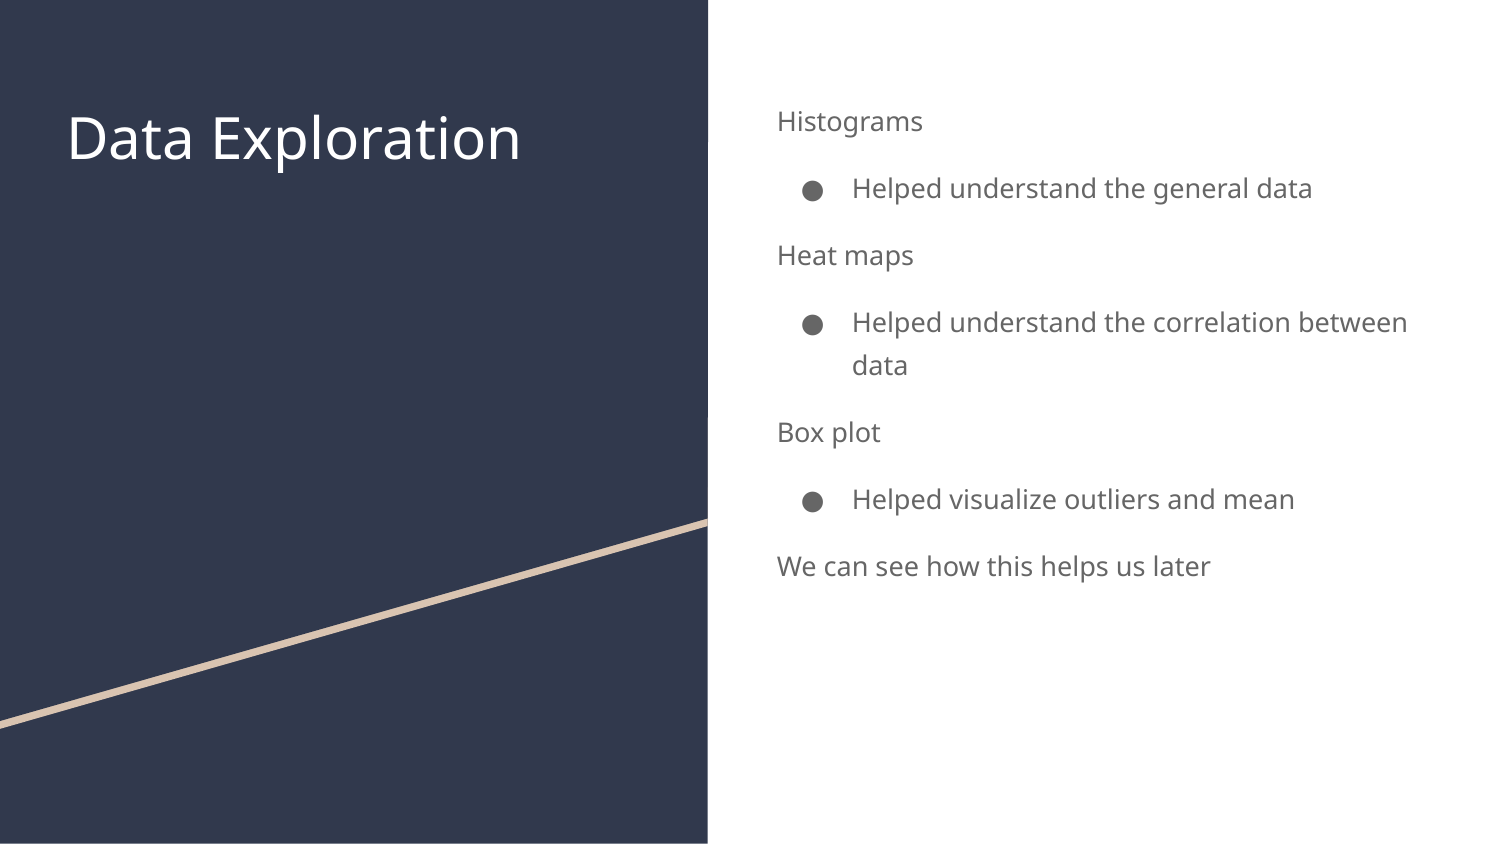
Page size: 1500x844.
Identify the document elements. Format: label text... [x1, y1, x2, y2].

title Data Exploration [51, 82, 660, 494]
list Histograms Helped understand the general data Heat maps Helped understand the correlation between data Box plot Helped visualize outliers and mean We can see how this helps us later [761, 82, 1446, 755]
